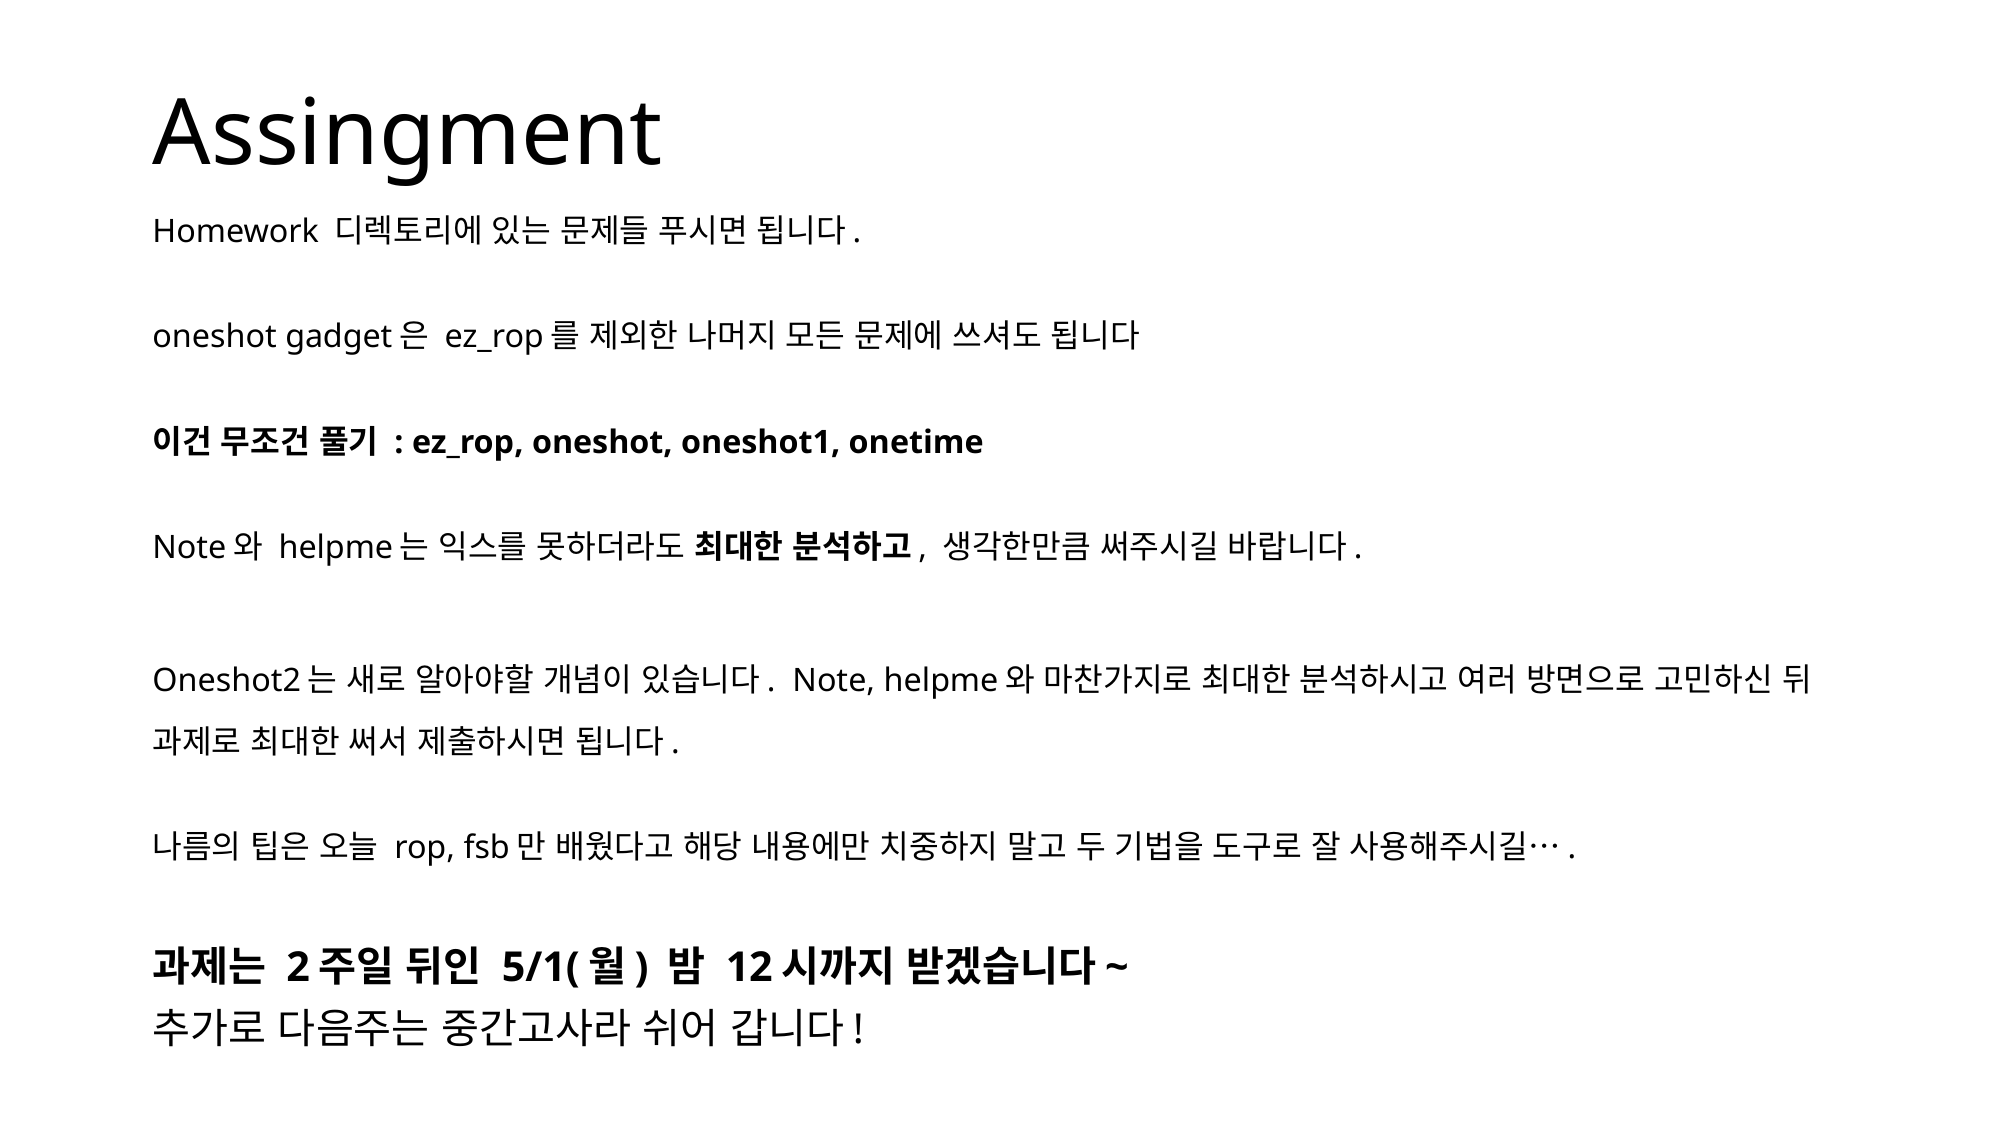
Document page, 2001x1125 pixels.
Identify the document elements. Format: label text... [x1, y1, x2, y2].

list Homework 디렉토리에 있는 문제들 푸시면 됩니다. oneshot gadget은 ez_rop를 제외한 나머지 모든 문제에 쓰셔도 됩니다 이건 무조건 풀기 : ez_rop, oneshot, oneshot1, onetime Note와 helpme는 익스를 못하더라도 최대한 분석하고, 생각한만큼 써주시길 바랍니다. Oneshot2는 새로 알아야할 개념이 있습니다. Note, helpme와 마찬가지로 최대한 분석하시고 여러 방면으로 고민하신 뒤 과제로 최대한 써서 제출하시면 됩니다. 나름의 팁은 오늘 rop, fsb만 배웠다고 해당 내용에만 치중하지 말고 두 기법을 도구로 잘 사용해주시길…. 과제는 2주일 뒤인 5/1(월) 밤 12시까지 받겠습니다~ 추가로 다음주는 중간고사라 쉬어 갑니다! [137, 207, 1863, 1068]
title Assingment [137, 25, 1863, 207]
